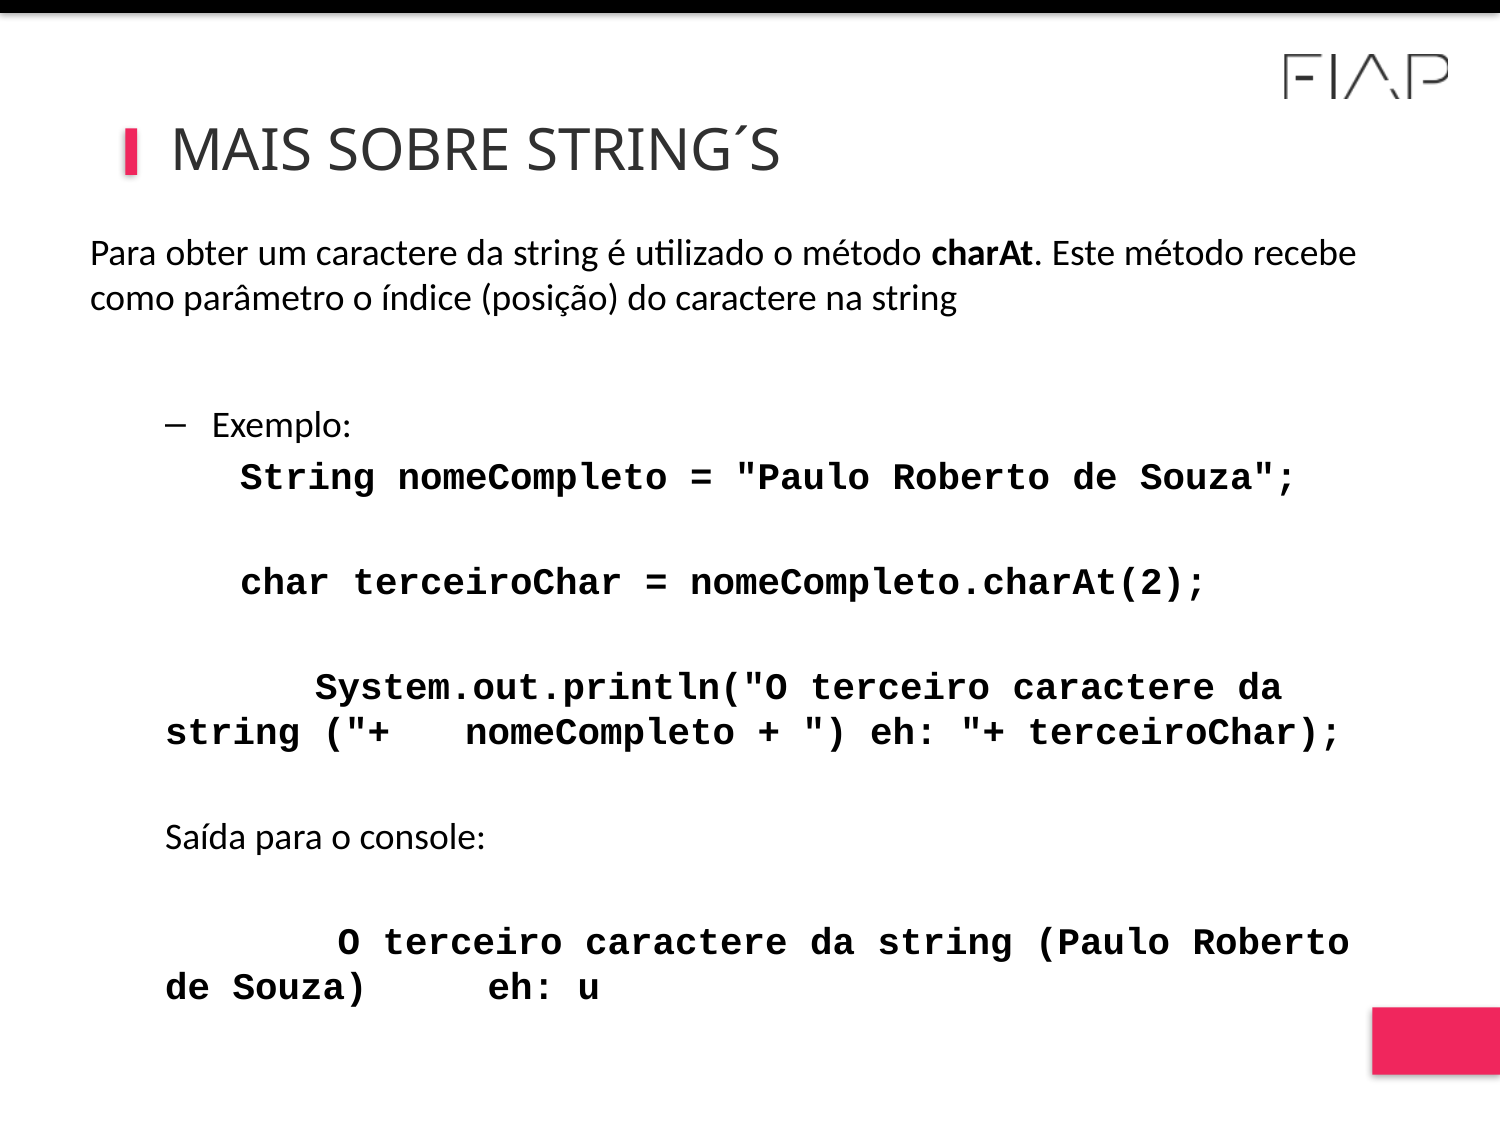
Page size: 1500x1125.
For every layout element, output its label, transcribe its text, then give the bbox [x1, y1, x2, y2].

text_box [1372, 1007, 1500, 1075]
text_box [125, 128, 138, 176]
text_box MAIS SOBRE STRING´S [155, 112, 1364, 191]
list Para obter um caractere da string é utilizado o método charAt. Este método recebe como parâmetro o índice (posição) do caractere na string Exemplo: String nomeCompleto = "Paulo Roberto de Souza"; char terceiroChar = nomeCompleto.charAt(2); System.out.println("O terceiro caractere da string ("+ nomeCompleto + ") eh: "+ terceiroChar); Saída para o console: O terceiro caractere da string (Paulo Roberto de Souza) eh: u [75, 220, 1373, 963]
picture [1283, 53, 1449, 99]
text_box [0, 0, 1500, 14]
